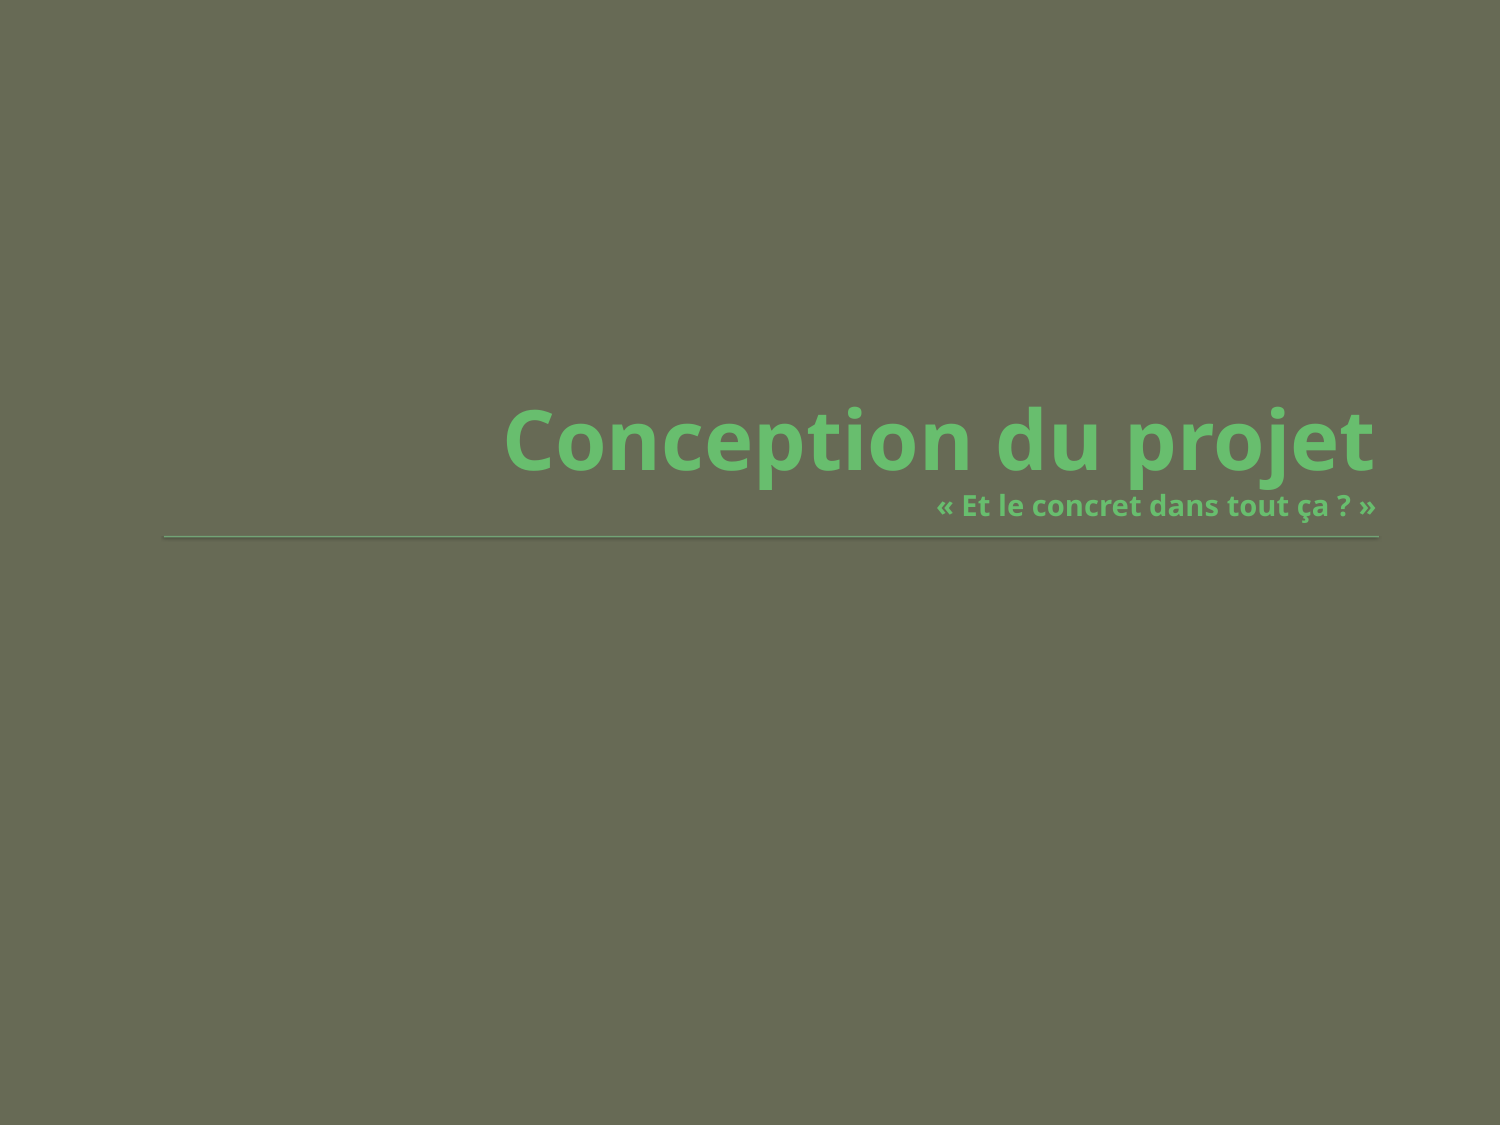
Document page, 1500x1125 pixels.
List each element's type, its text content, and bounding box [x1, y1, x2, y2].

title Conception du projet « Et le concret dans tout ça ? » [118, 81, 1394, 530]
